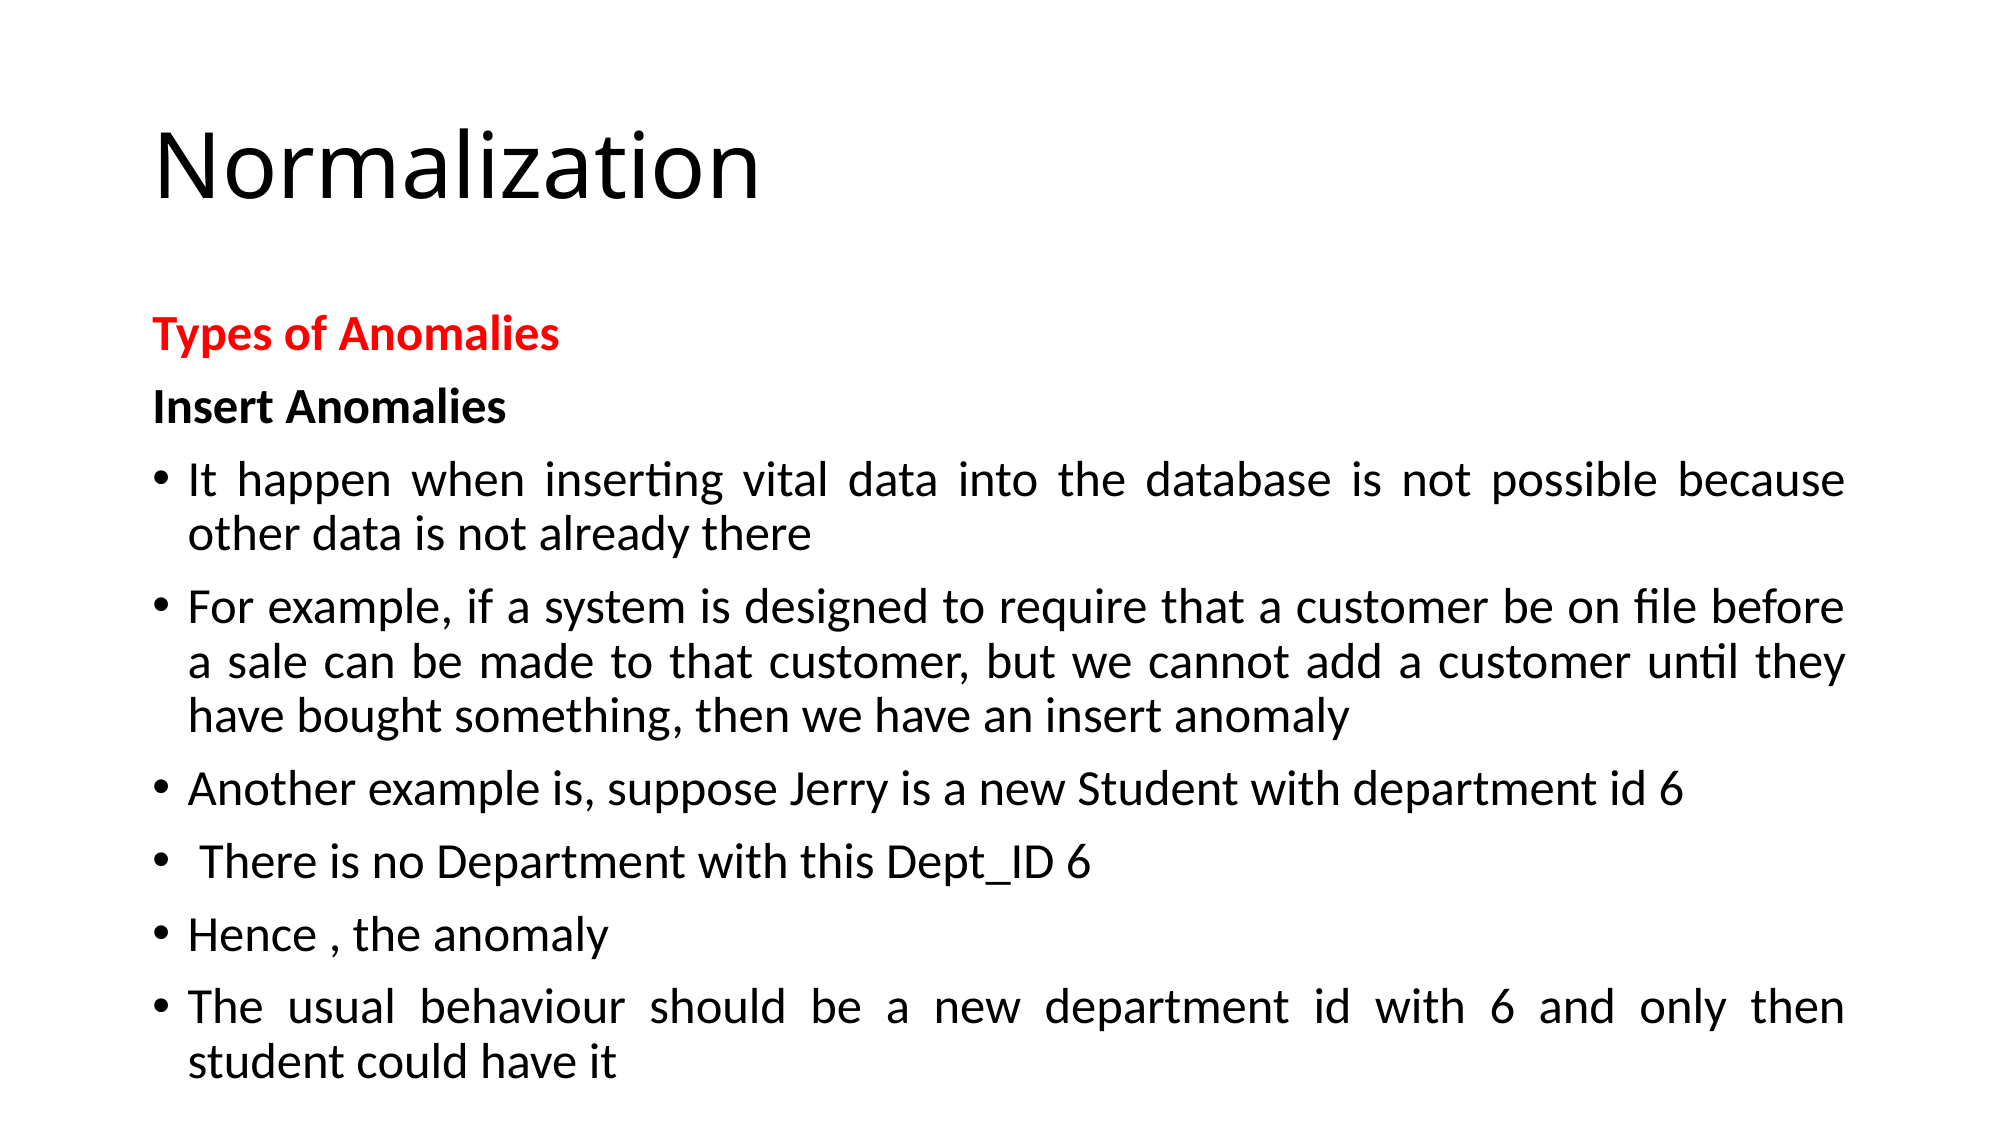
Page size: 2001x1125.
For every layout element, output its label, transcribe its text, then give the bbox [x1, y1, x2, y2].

title Normalization [137, 59, 1863, 278]
list Types of Anomalies Insert Anomalies It happen when inserting vital data into the database is not possible because other data is not already there For example, if a system is designed to require that a customer be on file before a sale can be made to that customer, but we cannot add a customer until they have bought something, then we have an insert anomaly Another example is, suppose Jerry is a new Student with department id 6 There is no Department with this Dept_ID 6 Hence , the anomaly The usual behaviour should be a new department id with 6 and only then student could have it [137, 299, 1863, 1108]
